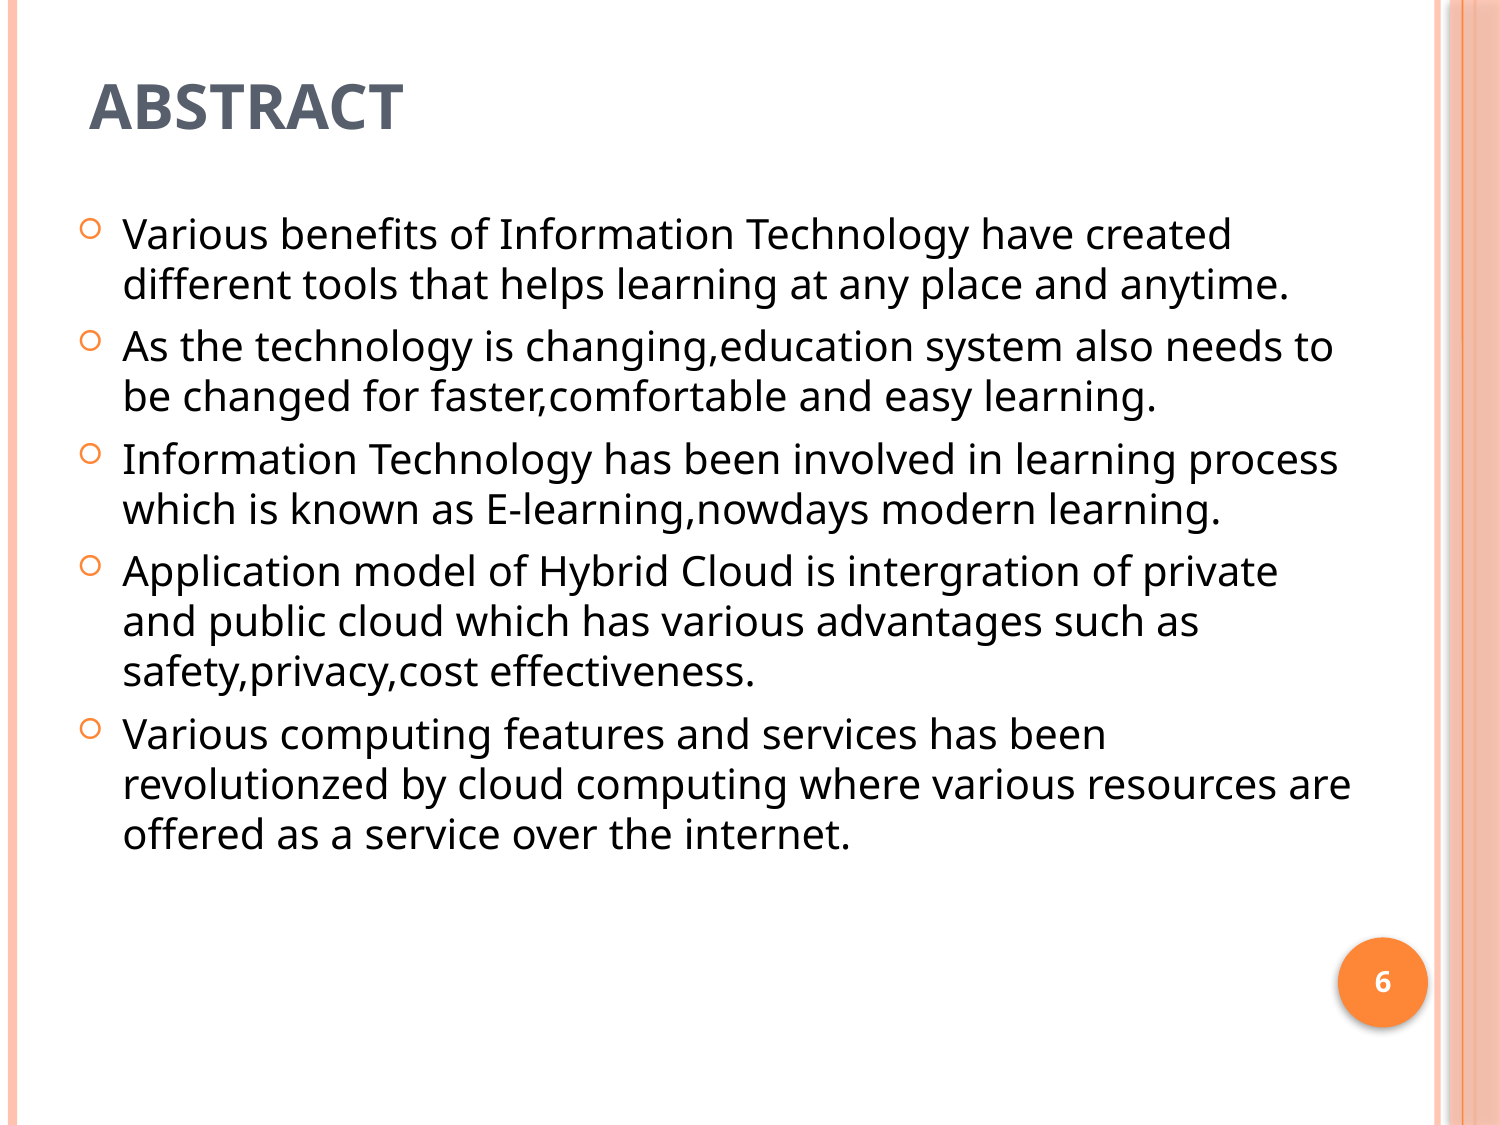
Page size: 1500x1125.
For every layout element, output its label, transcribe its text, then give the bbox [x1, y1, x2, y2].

title Abstract [75, 45, 1300, 150]
slide_number 6 [1333, 940, 1434, 1027]
list Various benefits of Information Technology have created different tools that helps learning at any place and anytime. As the technology is changing,education system also needs to be changed for faster,comfortable and easy learning. Information Technology has been involved in learning process which is known as E-learning,nowdays modern learning. Application model of Hybrid Cloud is intergration of private and public cloud which has various advantages such as safety,privacy,cost effectiveness. Various computing features and services has been revolutionzed by cloud computing where various resources are offered as a service over the internet. [62, 200, 1375, 1037]
